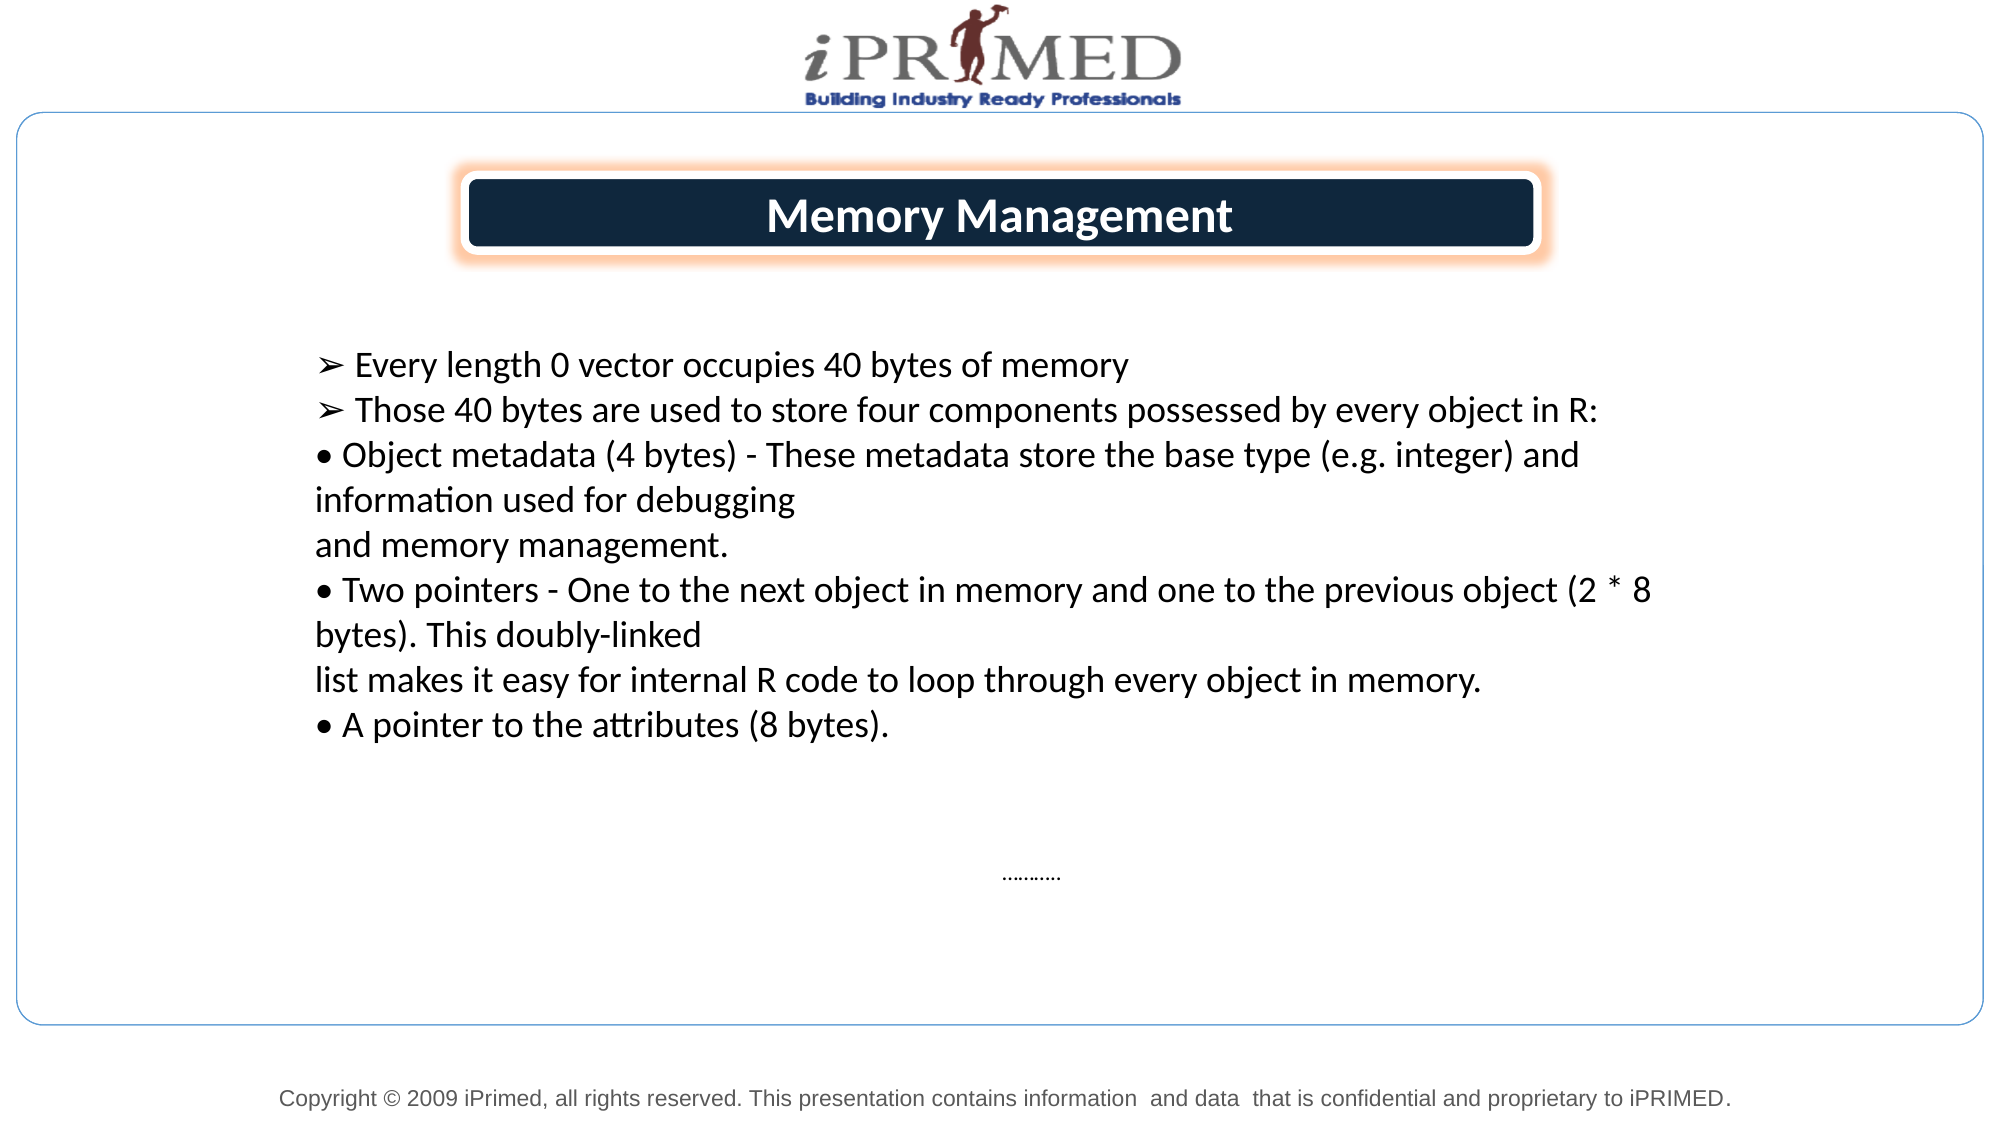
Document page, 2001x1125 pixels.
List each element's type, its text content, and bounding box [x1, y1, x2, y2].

picture [783, 0, 1200, 111]
text_box ……….. [987, 849, 1100, 893]
text_box ➢ Every length 0 vector occupies 40 bytes of memory ➢ Those 40 bytes are used to store four components possessed by every object in R: • Object metadata (4 bytes) - These metadata store the base type (e.g. integer) and information used for debugging and memory management. • Two pointers - One to the next object in memory and one to the previous object (2 * 8 bytes). This doubly-linked list makes it easy for internal R code to loop through every object in memory. • A pointer to the attributes (8 bytes). [300, 287, 1675, 878]
text_box Memory Management [525, 174, 1475, 250]
text_box [464, 174, 1538, 251]
